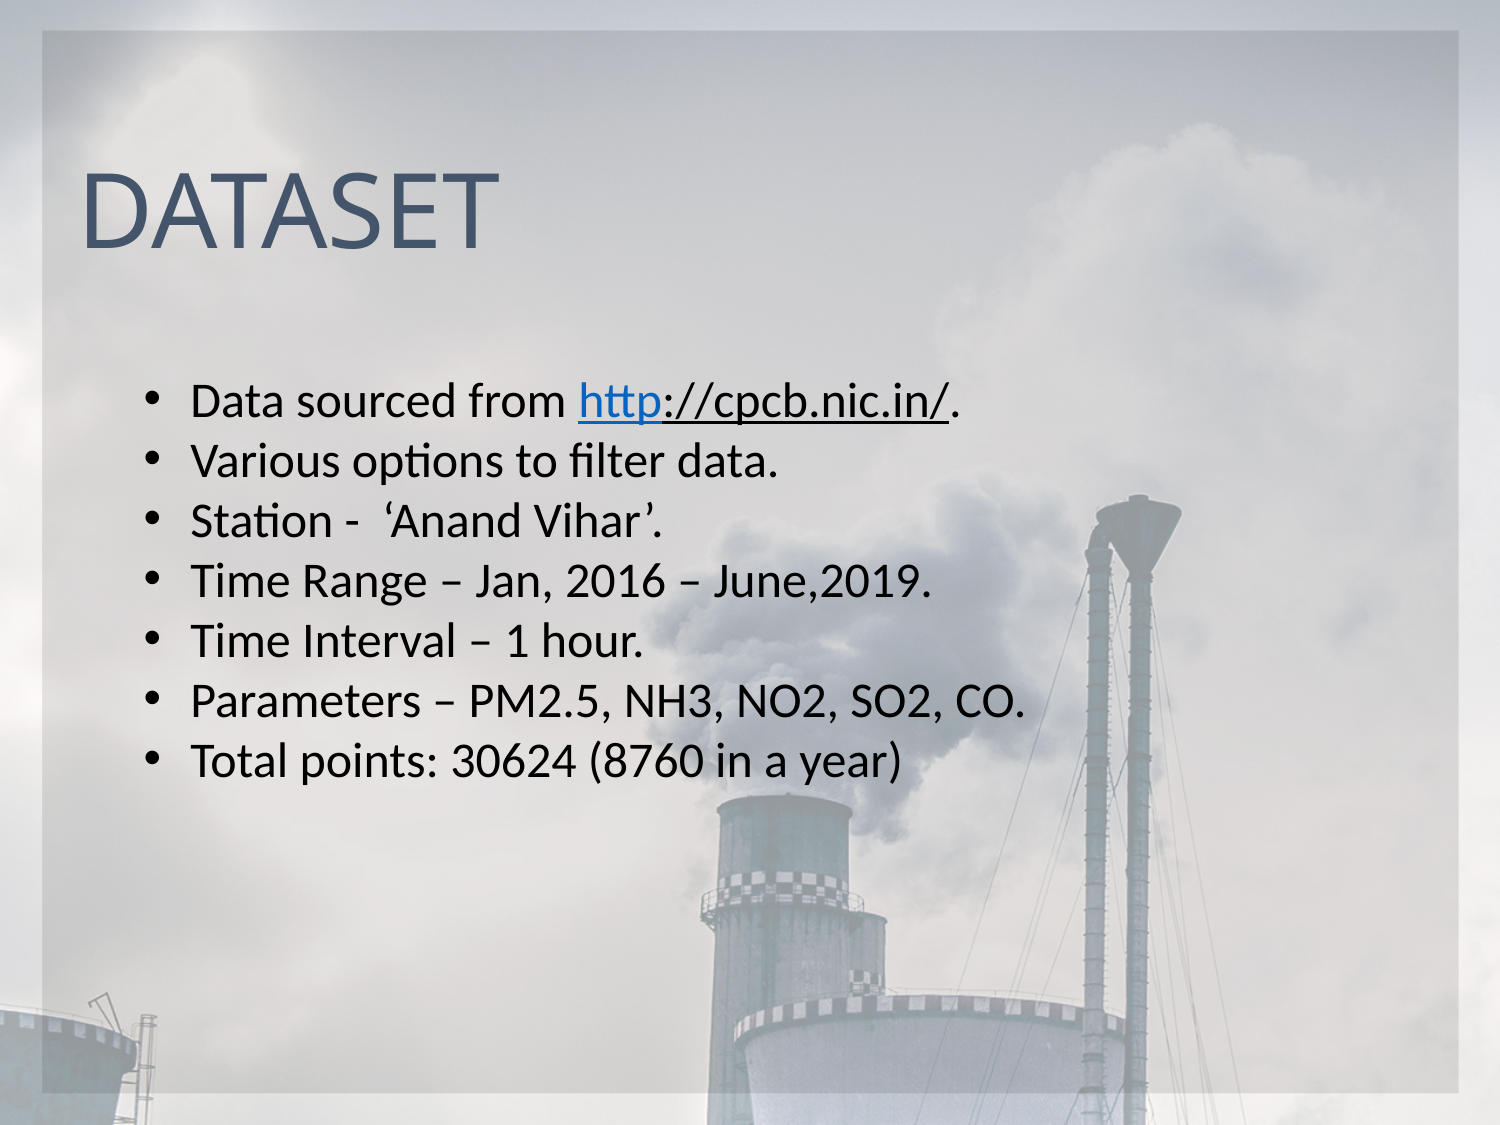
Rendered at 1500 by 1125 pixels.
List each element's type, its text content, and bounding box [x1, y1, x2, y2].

text_box DATASET [62, 137, 1425, 325]
picture [0, 0, 1500, 1125]
text_box Data sourced from http://cpcb.nic.in/. Various options to filter data. Station - ‘Anand Vihar’. Time Range – Jan, 2016 – June,2019. Time Interval – 1 hour. Parameters – PM2.5, NH3, NO2, SO2, CO. Total points: 30624 (8760 in a year) [128, 325, 1404, 930]
